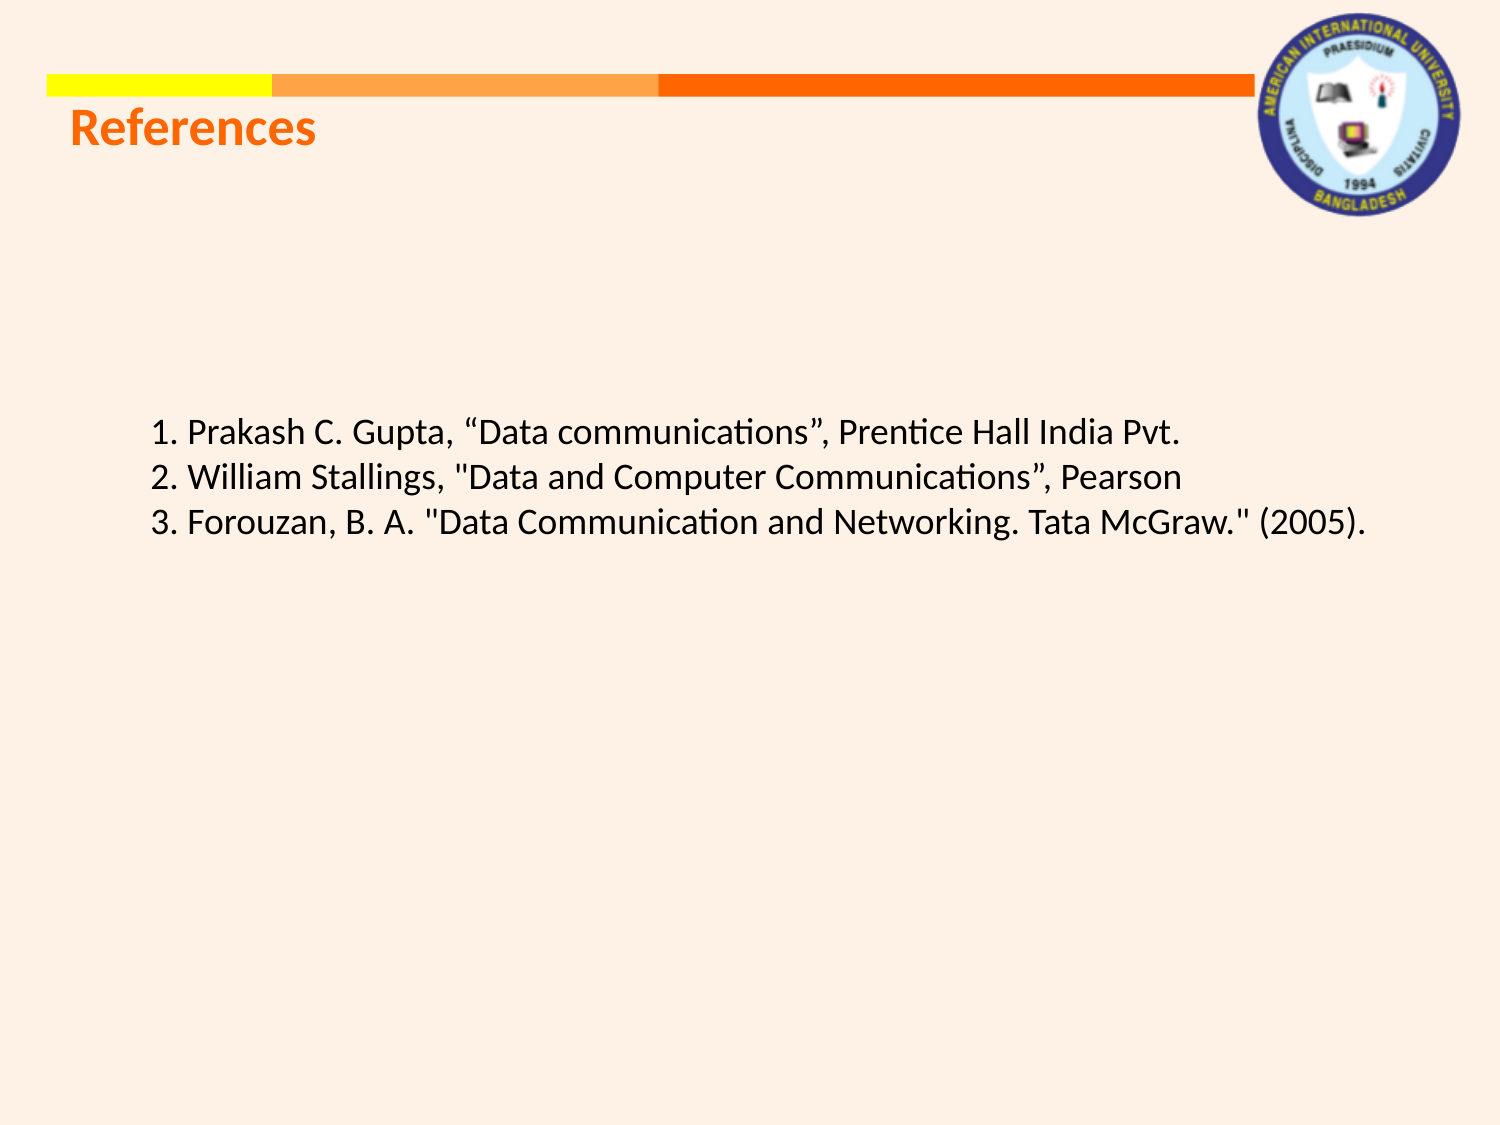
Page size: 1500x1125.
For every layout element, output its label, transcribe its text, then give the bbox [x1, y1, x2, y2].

text_box References [54, 97, 586, 179]
text_box 1. Prakash C. Gupta, “Data communications”, Prentice Hall India Pvt. 2. William Stallings, "Data and Computer Communications”, Pearson 3. Forouzan, B. A. "Data Communication and Networking. Tata McGraw." (2005). [135, 399, 1383, 550]
picture [1254, 9, 1465, 221]
